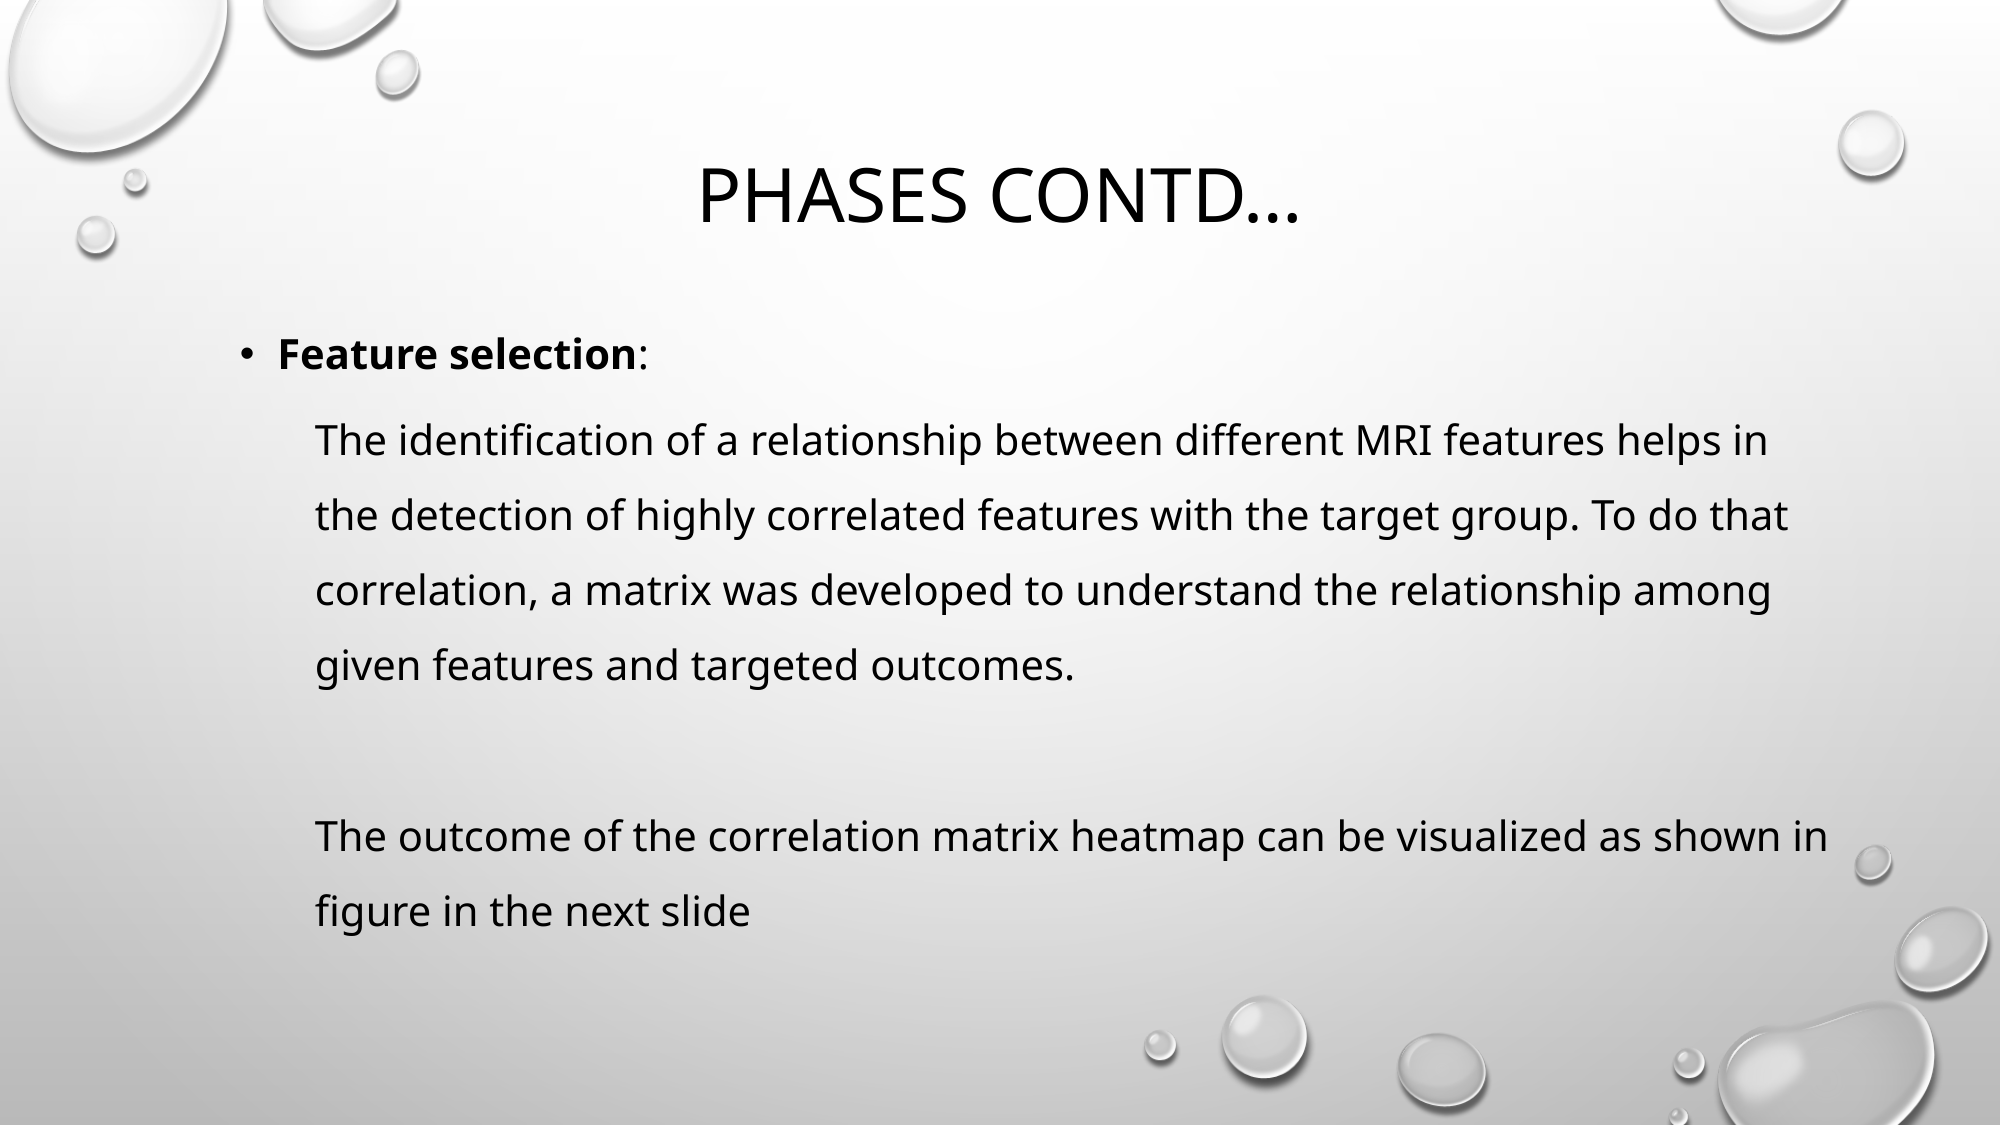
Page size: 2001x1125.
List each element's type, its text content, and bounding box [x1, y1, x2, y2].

picture [0, 0, 2000, 1125]
title PHASES CONTD… [149, 101, 1851, 296]
list Feature selection: The identification of a relationship between different MRI features helps in the detection of highly correlated features with the target group. To do that correlation, a matrix was developed to understand the relationship among given features and targeted outcomes. The outcome of the correlation matrix heatmap can be visualized as shown in figure in the next slide [149, 295, 1850, 977]
